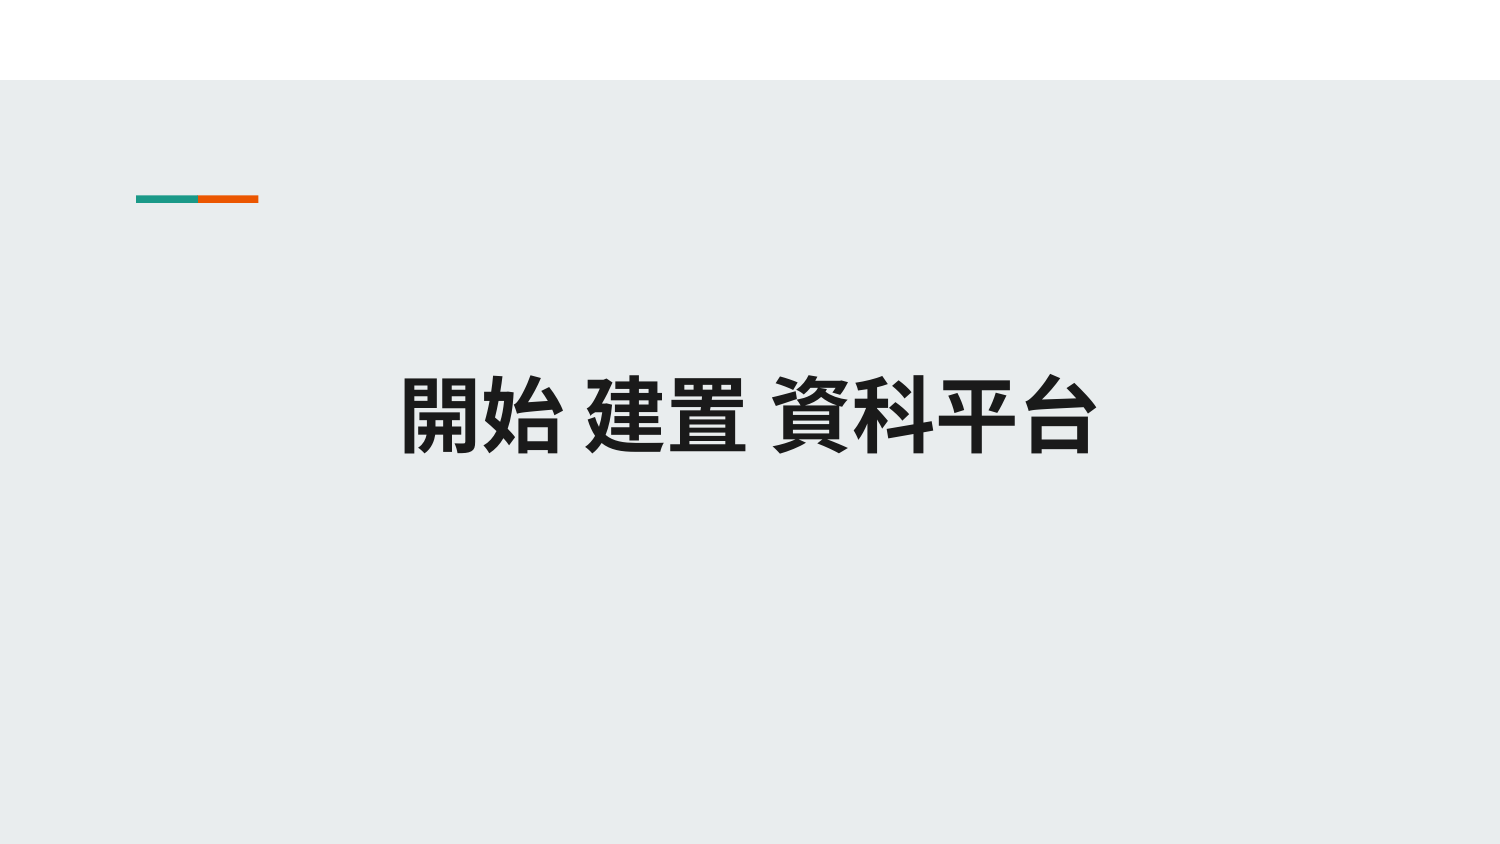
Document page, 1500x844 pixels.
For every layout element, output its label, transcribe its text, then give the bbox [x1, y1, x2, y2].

text_box 開始 建置 資科平台 [229, 347, 1271, 478]
